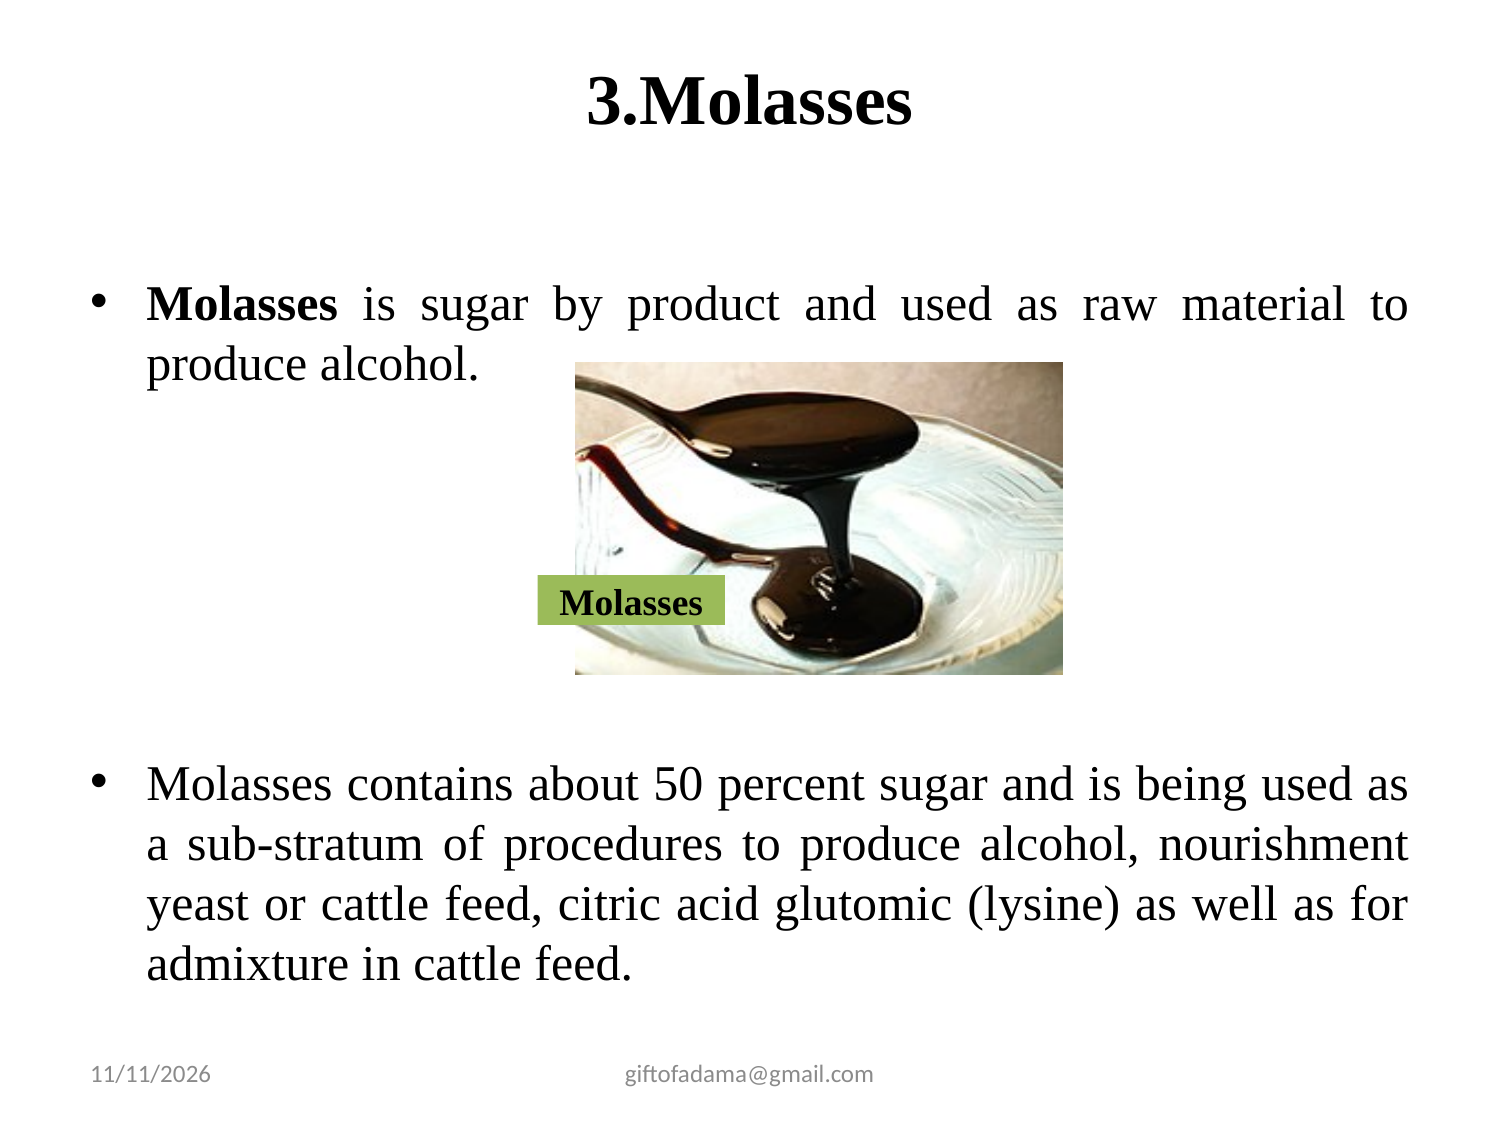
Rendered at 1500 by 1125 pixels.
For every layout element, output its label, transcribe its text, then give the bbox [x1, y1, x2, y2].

title 3.Molasses [75, 45, 1425, 233]
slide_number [75, 1042, 425, 1103]
picture [574, 362, 1063, 676]
footer giftofadama@gmail.com [512, 1042, 988, 1103]
text_box Molasses [535, 573, 569, 627]
list Molasses is sugar by product and used as raw material to produce alcohol. Molasses contains about 50 percent sugar and is being used as a sub-stratum of procedures to produce alcohol, nourishment yeast or cattle feed, citric acid glutomic (lysine) as well as for admixture in cattle feed. [75, 262, 1425, 1005]
